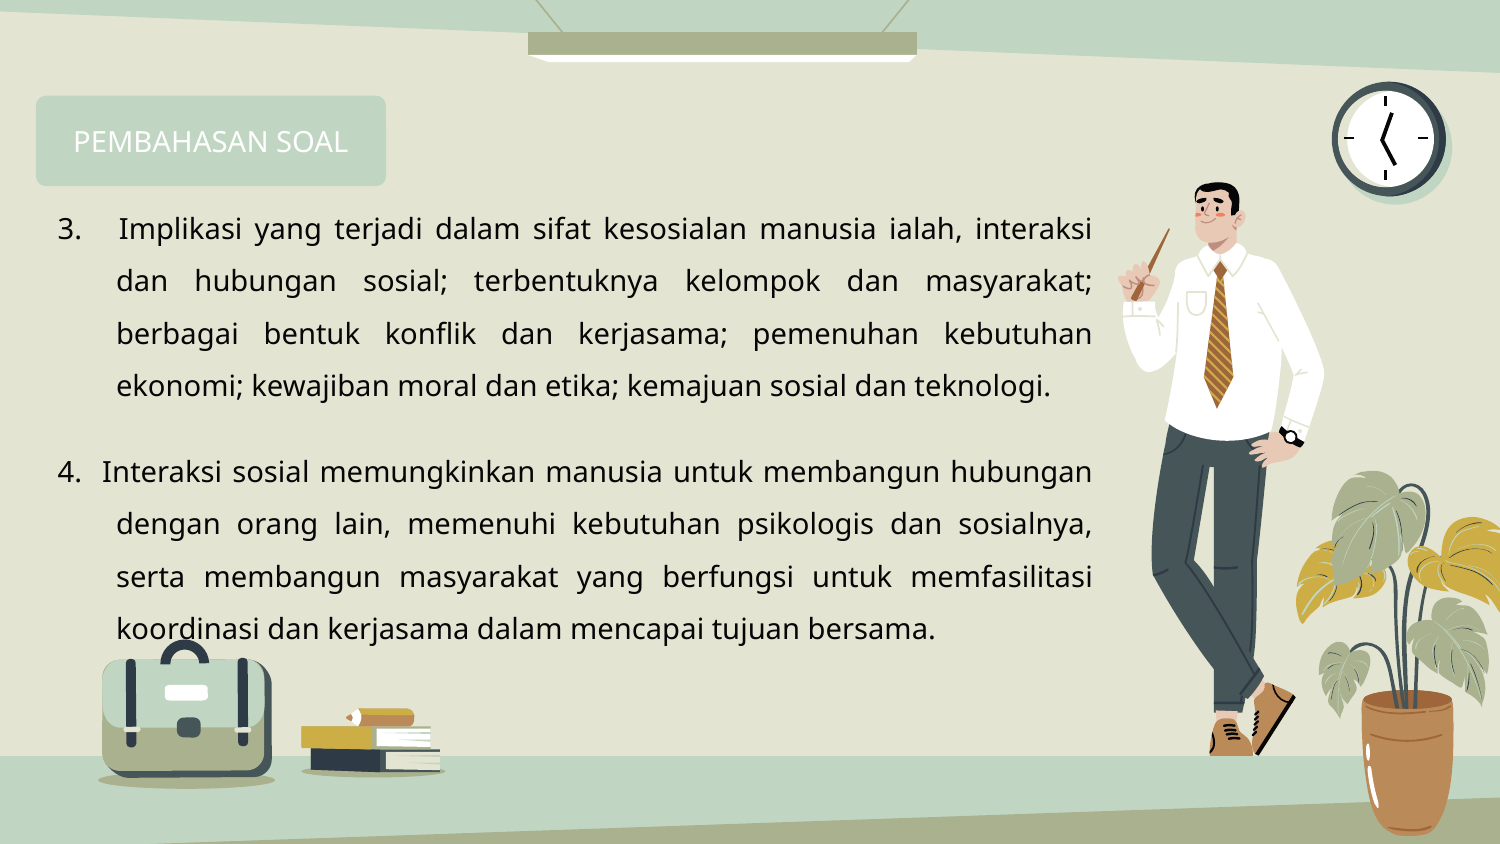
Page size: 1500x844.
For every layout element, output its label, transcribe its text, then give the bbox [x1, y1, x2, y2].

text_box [97, 636, 446, 790]
subtitle 3. Implikasi yang terjadi dalam sifat kesosialan manusia ialah, interaksi dan hubungan sosial; terbentuknya kelompok dan masyarakat; berbagai bentuk konflik dan kerjasama; pemenuhan kebutuhan ekonomi; kewajiban moral dan etika; kemajuan sosial dan teknologi. 4. Interaksi sosial memungkinkan manusia untuk membangun hubungan dengan orang lain, memenuhi kebutuhan psikologis dan sosialnya, serta membangun masyarakat yang berfungsi untuk memfasilitasi koordinasi dan kerjasama dalam mencapai tujuan bersama. [42, 177, 1109, 727]
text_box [1117, 181, 1325, 757]
text_box PEMBAHASAN SOAL [33, 93, 389, 189]
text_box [1331, 81, 1453, 205]
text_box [1295, 470, 1500, 837]
